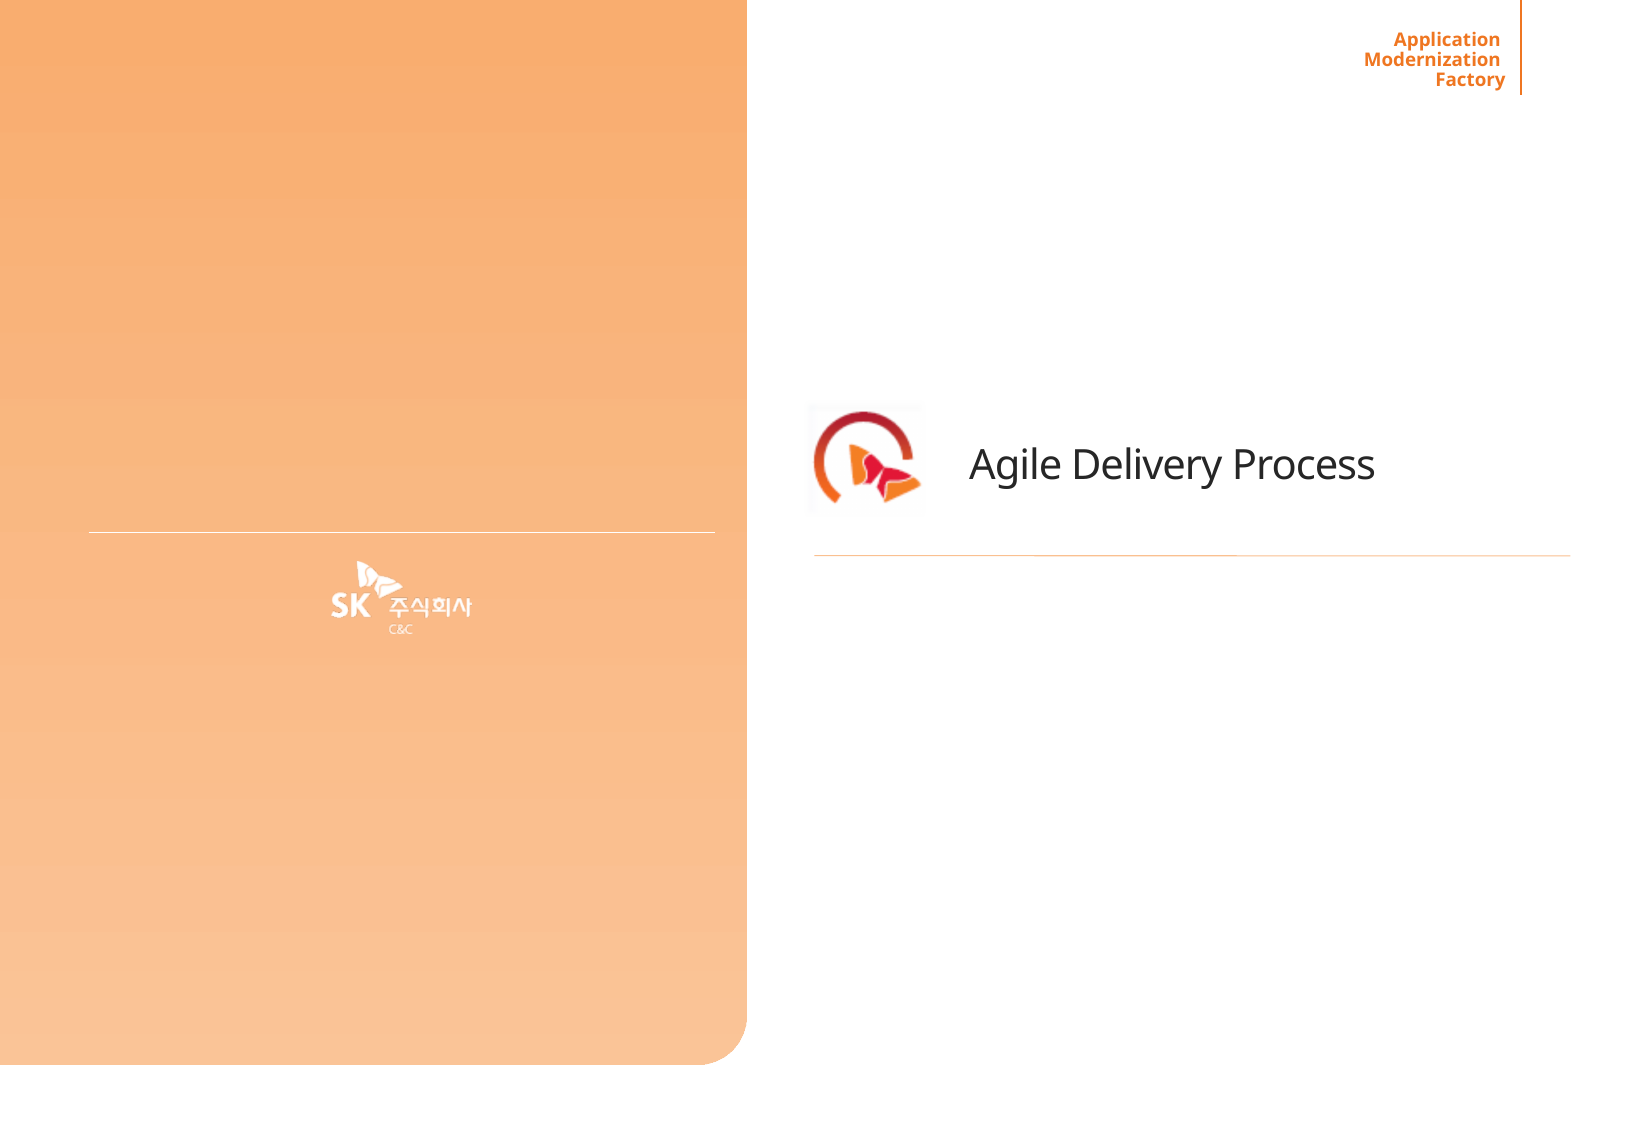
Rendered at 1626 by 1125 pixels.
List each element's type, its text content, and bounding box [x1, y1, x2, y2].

picture [804, 400, 926, 518]
text_box Agile Delivery Process [957, 410, 1480, 500]
